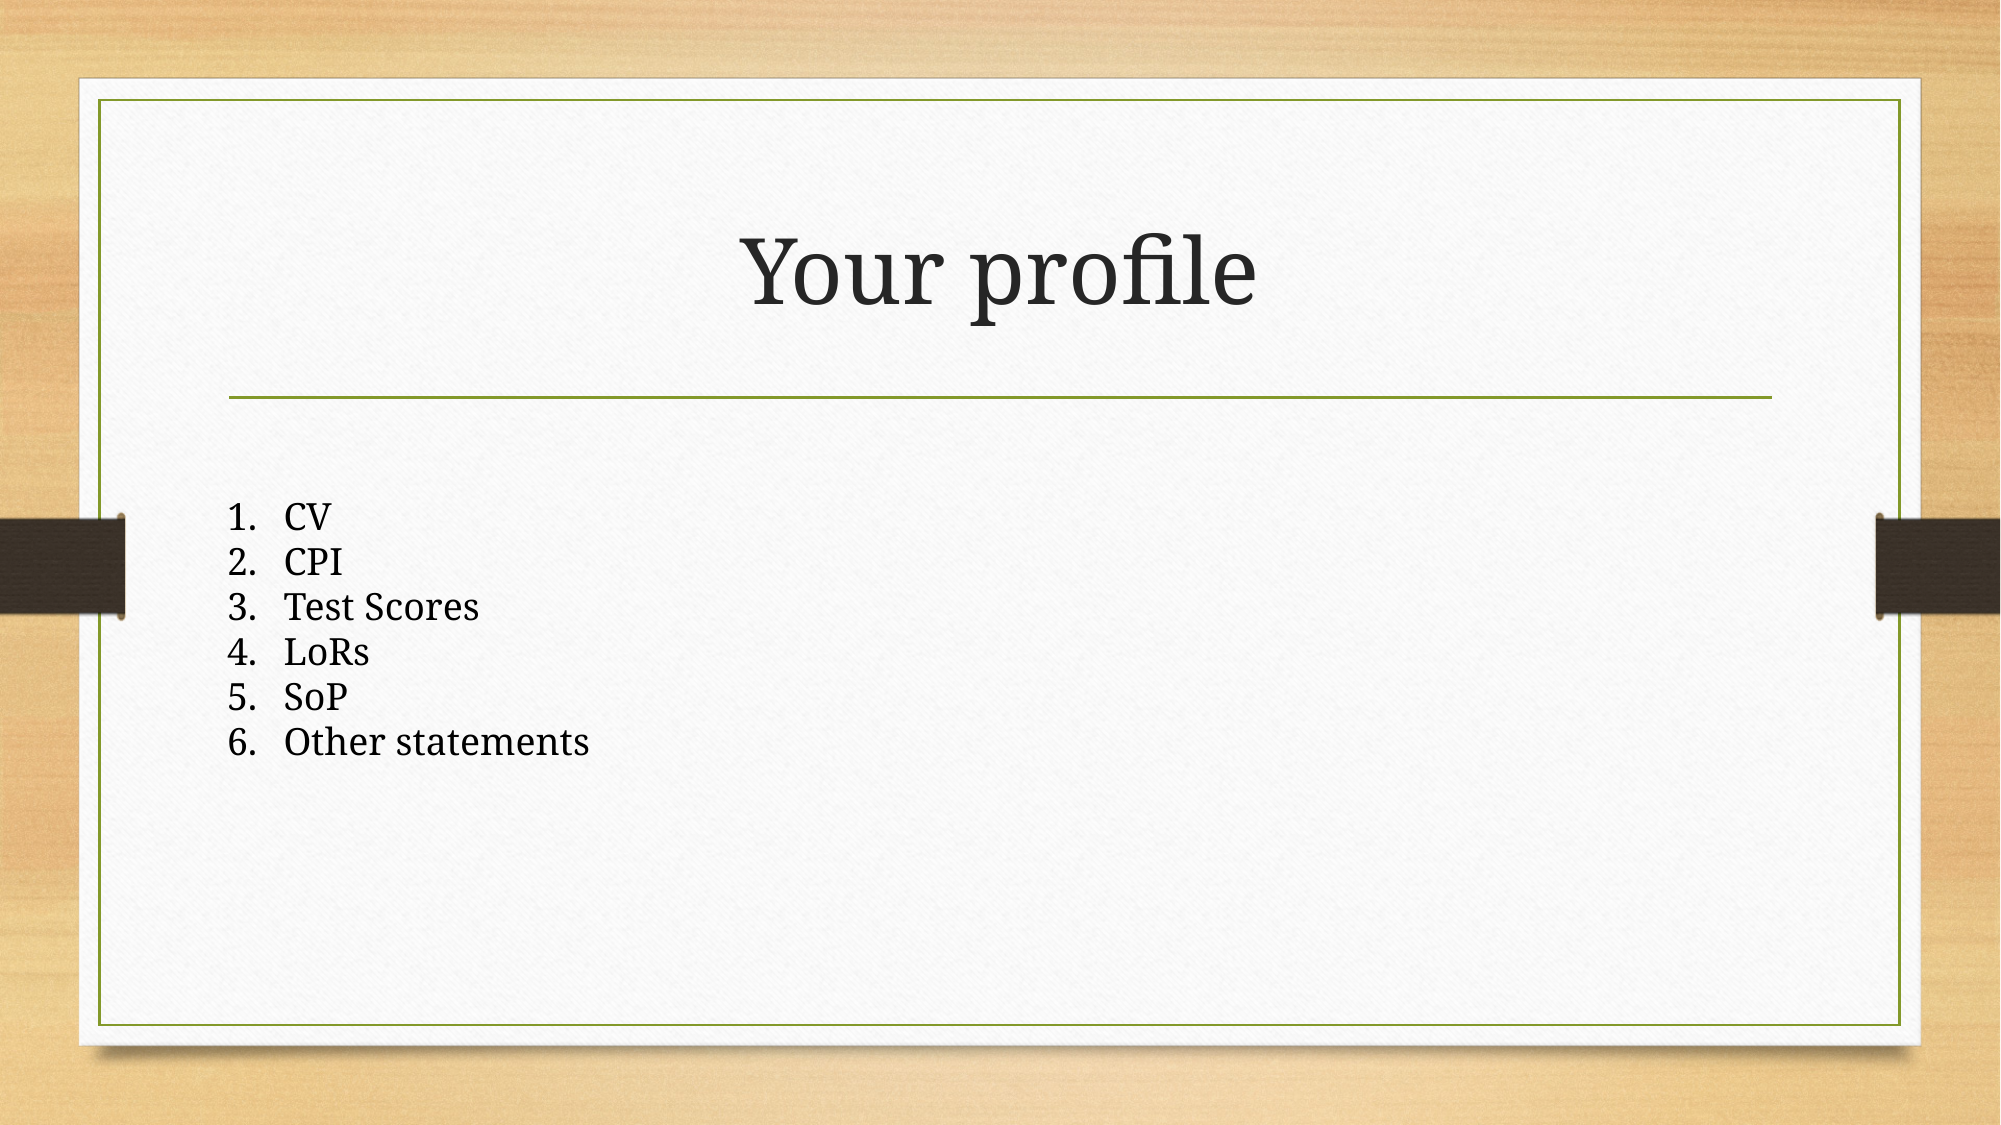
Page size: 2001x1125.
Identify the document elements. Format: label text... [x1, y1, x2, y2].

title Your profile [212, 161, 1788, 375]
picture [0, 0, 2001, 1125]
text_box CV CPI Test Scores LoRs SoP Other statements [212, 485, 1788, 770]
